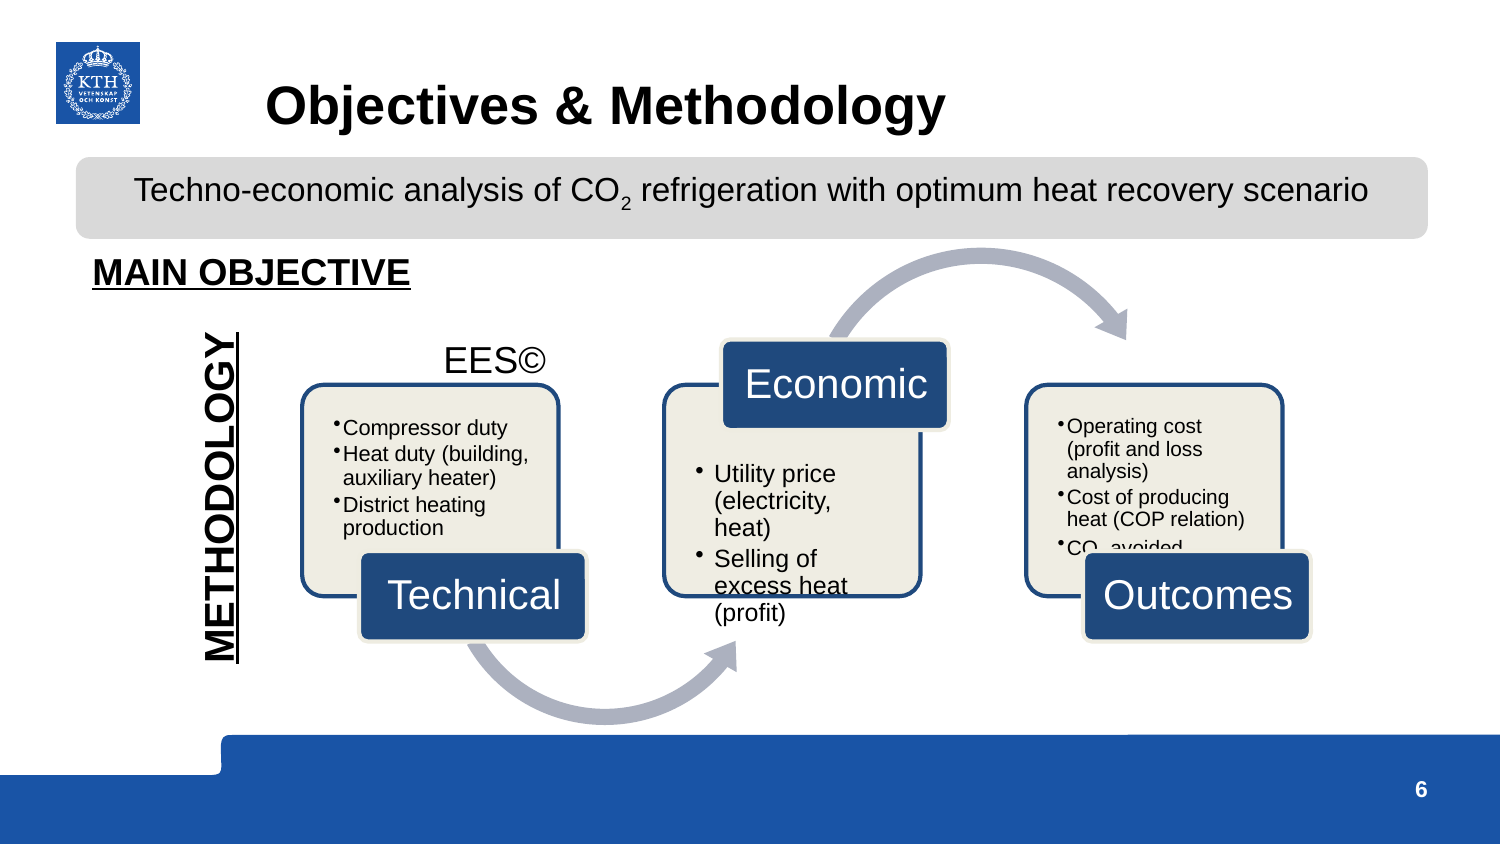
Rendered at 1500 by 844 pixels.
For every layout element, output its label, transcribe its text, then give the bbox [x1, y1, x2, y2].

text_box MAIN OBJECTIVE [77, 240, 427, 273]
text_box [34, 274, 1500, 707]
slide_number 6 [1340, 775, 1428, 820]
title Objectives & Methodology [265, 53, 1404, 136]
text_box Techno-economic analysis of CO2 refrigeration with optimum heat recovery scenario [73, 154, 1430, 241]
